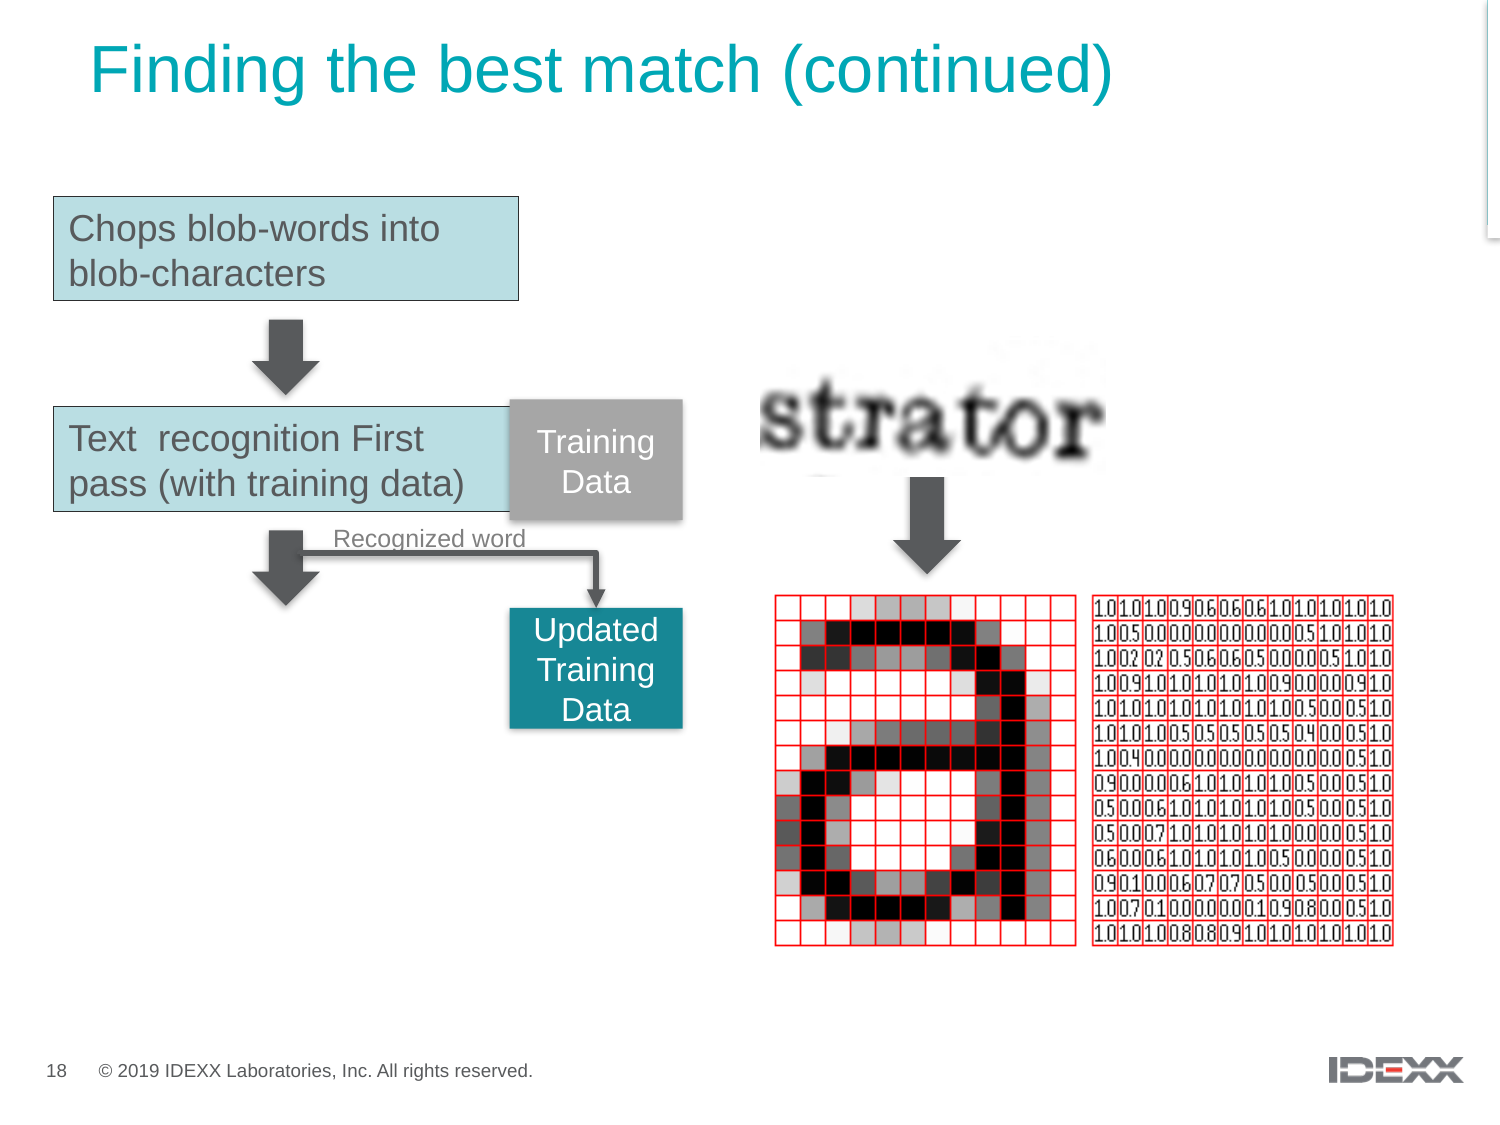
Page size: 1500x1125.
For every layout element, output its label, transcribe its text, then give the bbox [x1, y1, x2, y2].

text_box Recognized word [318, 515, 615, 561]
picture [1329, 1057, 1464, 1083]
text_box [892, 485, 962, 568]
picture [760, 569, 1409, 971]
text_box Training Data [509, 399, 684, 521]
text_box Updated Training Data [509, 607, 684, 729]
text_box Chops blob-words into blob-characters [53, 196, 519, 301]
text_box [251, 529, 304, 607]
text_box Text recognition First pass (with training data) [53, 406, 504, 512]
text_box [299, 553, 597, 609]
picture [760, 336, 1106, 478]
text_box [251, 318, 321, 396]
text_box Finding the best match (continued) [74, 18, 1425, 206]
